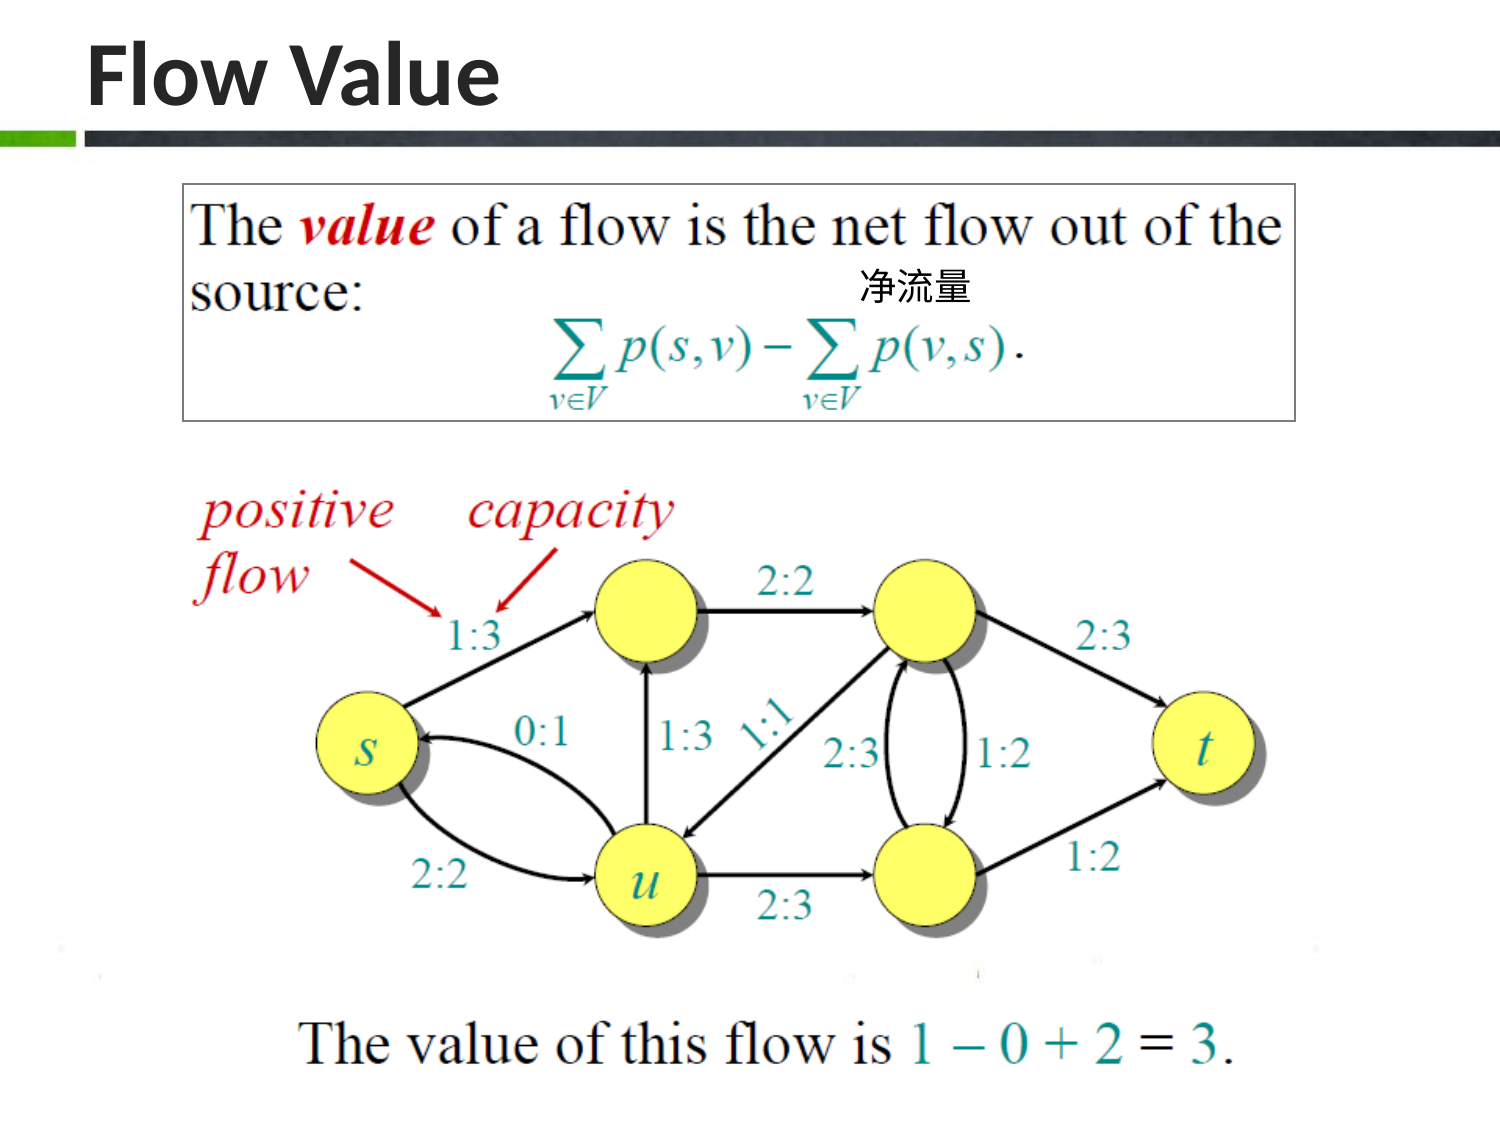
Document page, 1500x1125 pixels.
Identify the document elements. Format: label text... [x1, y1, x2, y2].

picture [0, 0, 1500, 1125]
title Flow Value [71, 12, 1451, 126]
